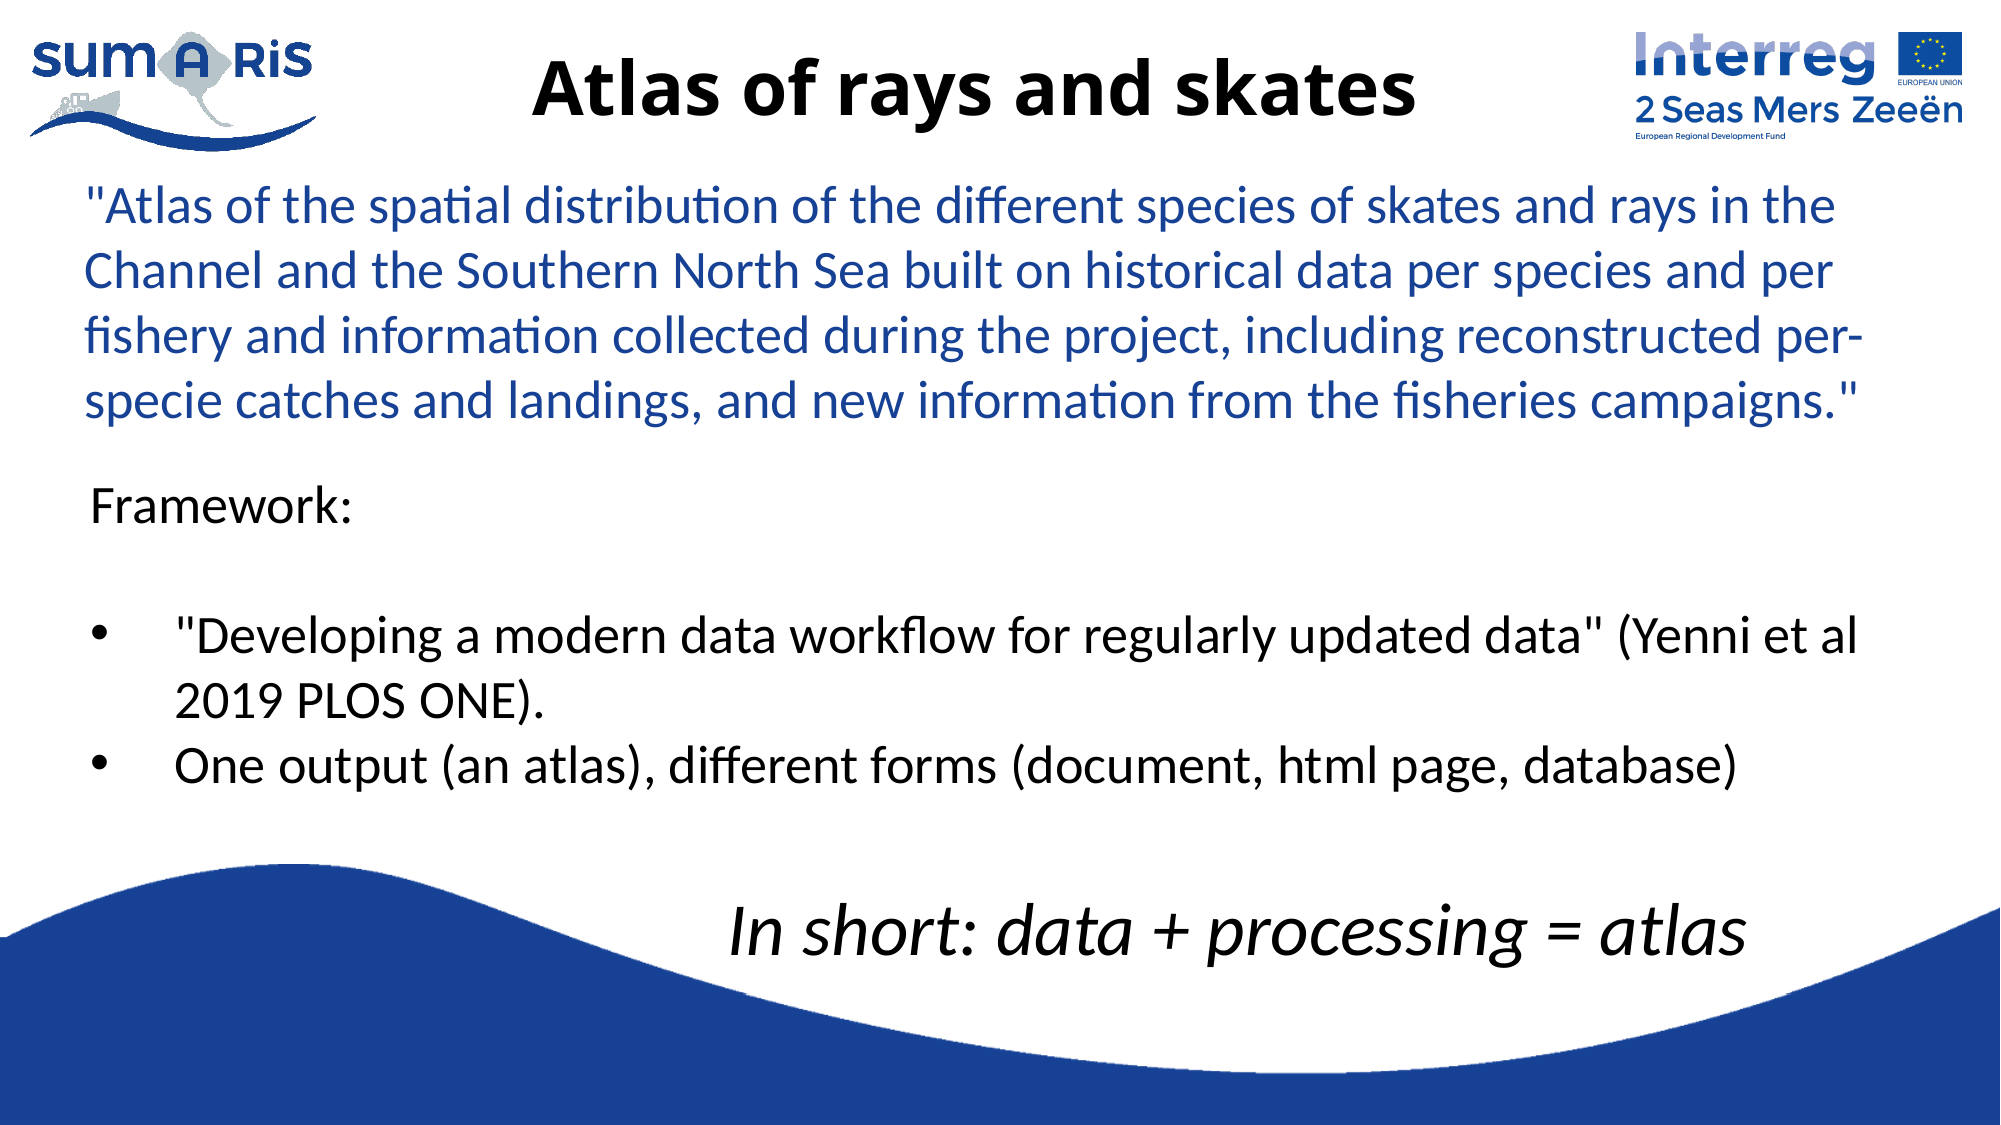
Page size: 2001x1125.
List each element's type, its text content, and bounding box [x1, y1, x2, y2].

text_box "Atlas of the spatial distribution of the different species of skates and rays in the Channel and the Southern North Sea built on historical data per species and per fishery and information collected during the project, including reconstructed per-specie catches and landings, and new information from the fisheries campaigns." [69, 162, 1962, 437]
picture [1636, 32, 1962, 140]
picture [0, 864, 2000, 1125]
text_box Framework: "Developing a modern data workflow for regularly updated data" (Yenni et al 2019 PLOS ONE). One output (an atlas), different forms (document, html page, database) [75, 462, 1904, 864]
picture [23, 0, 329, 171]
text_box Atlas of rays and skates [346, 33, 1604, 139]
